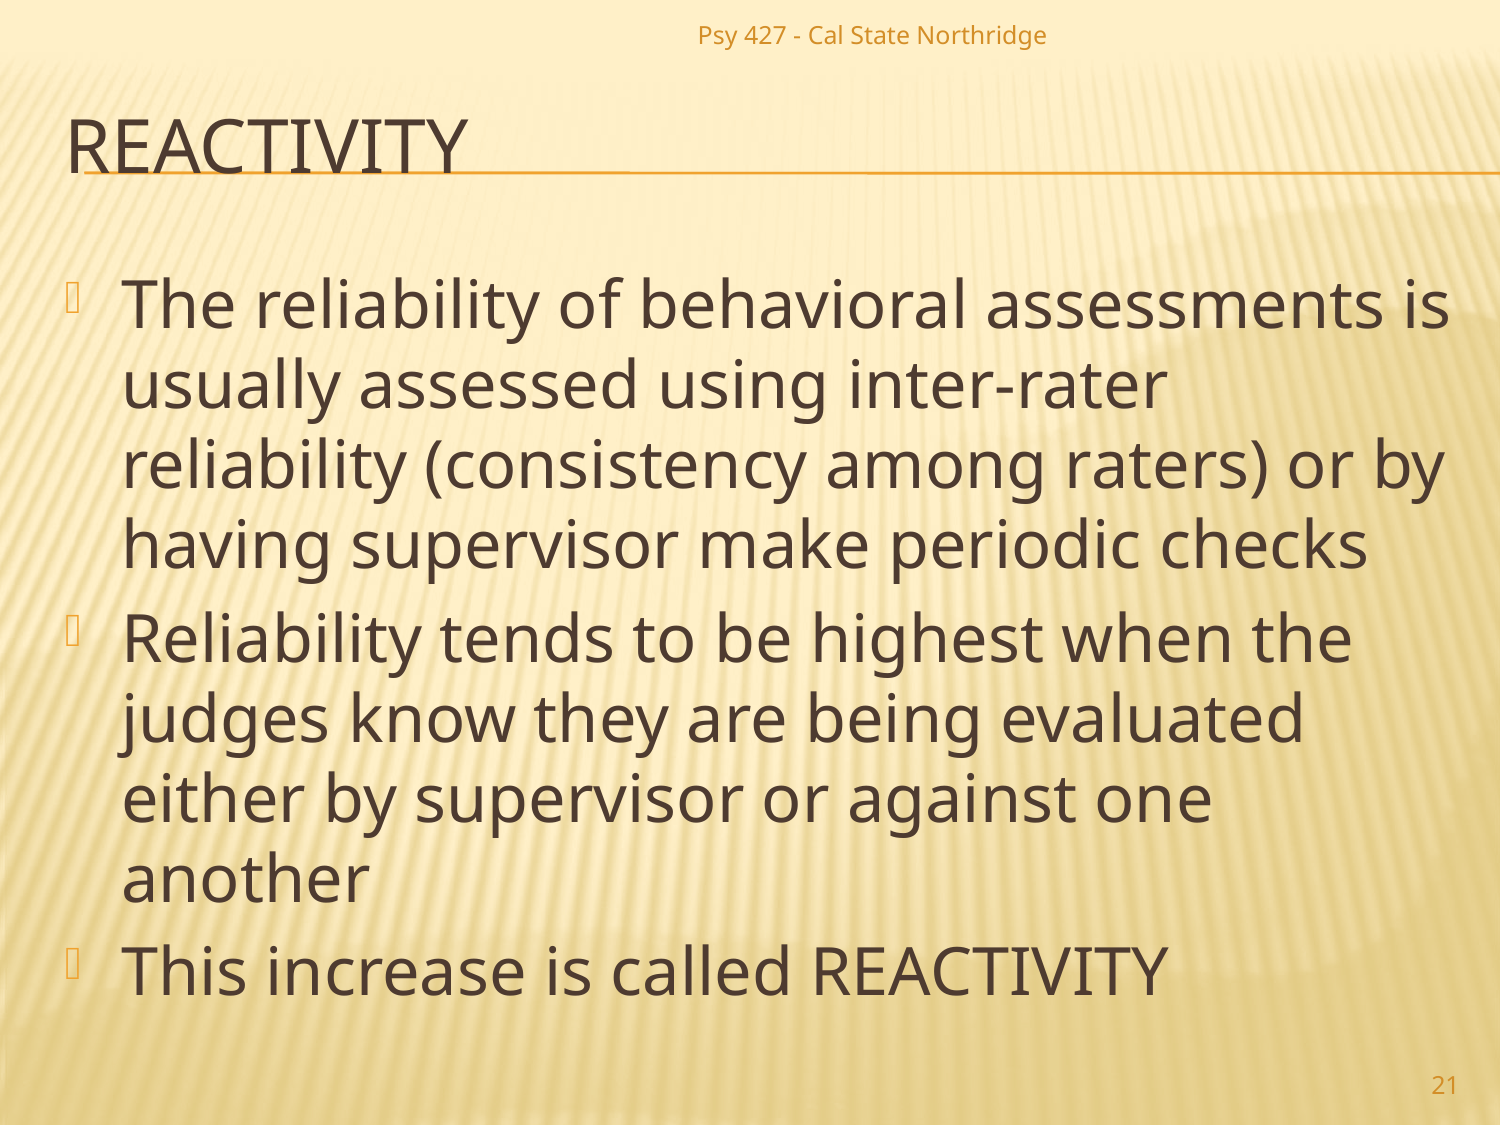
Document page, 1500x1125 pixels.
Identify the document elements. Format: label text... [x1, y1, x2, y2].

footer Psy 427 - Cal State Northridge [587, 12, 1063, 60]
title reactivity [50, 75, 1475, 213]
slide_number 21 [1350, 1061, 1475, 1103]
list The reliability of behavioral assessments is usually assessed using inter-rater reliability (consistency among raters) or by having supervisor make periodic checks Reliability tends to be highest when the judges know they are being evaluated either by supervisor or against one another This increase is called REACTIVITY [50, 254, 1475, 998]
